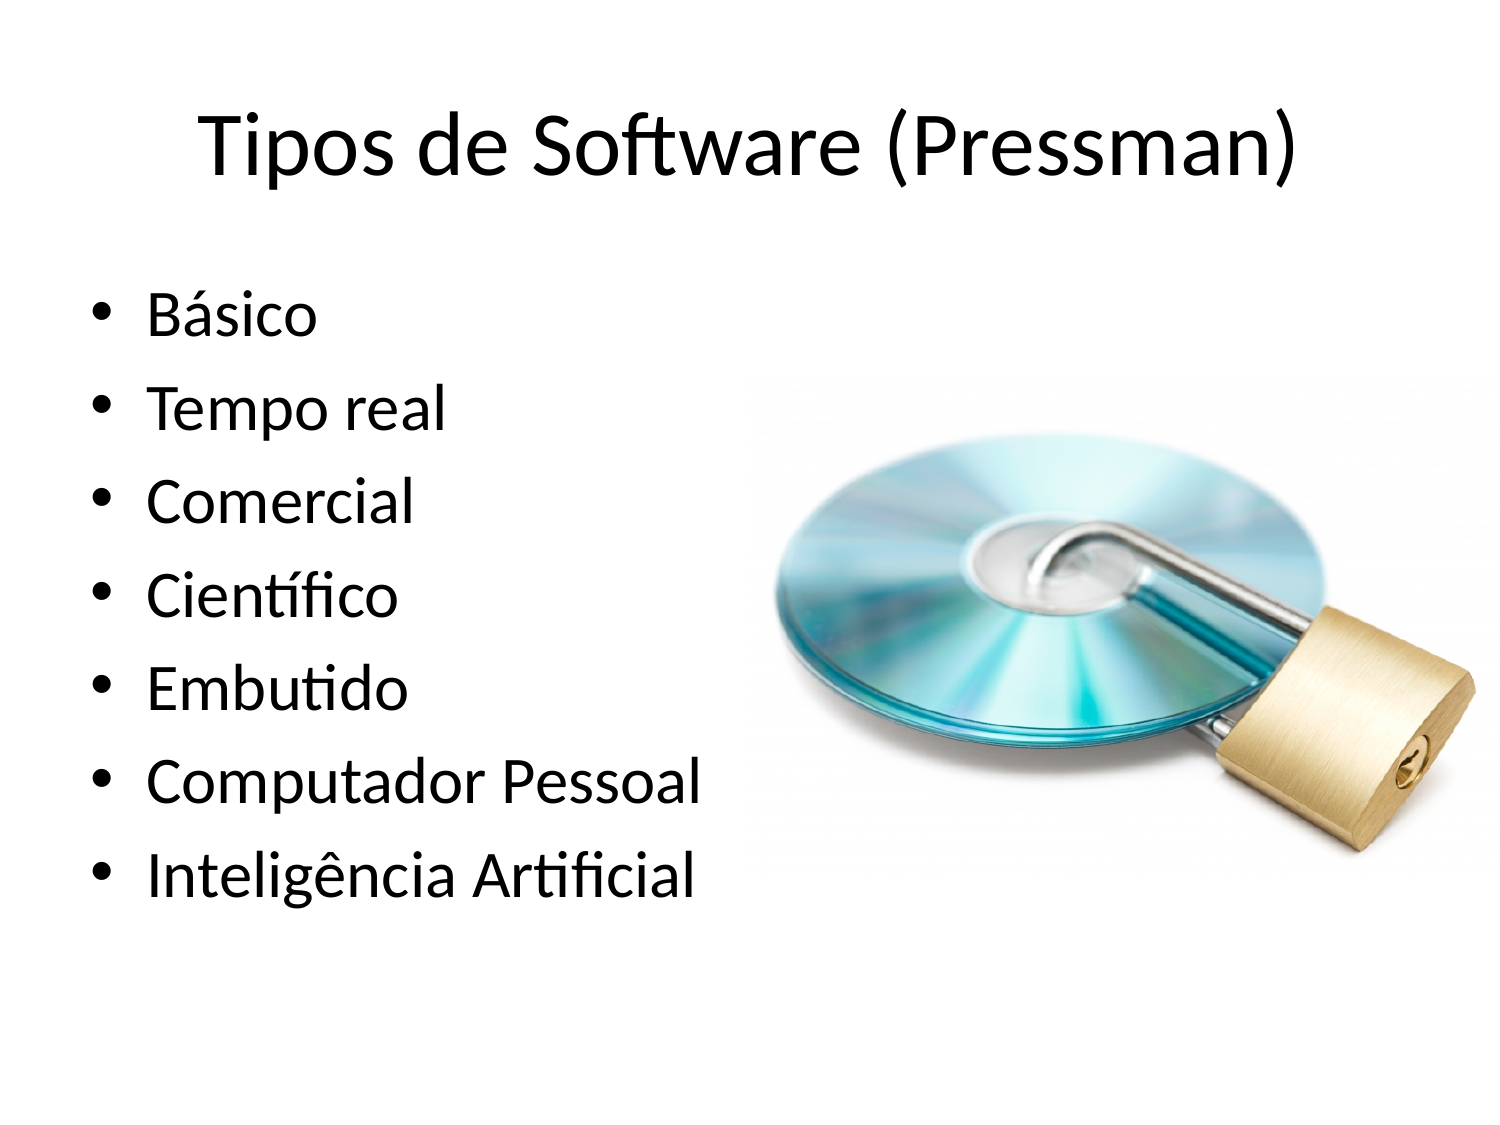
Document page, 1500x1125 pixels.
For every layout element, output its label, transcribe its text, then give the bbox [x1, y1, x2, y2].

list Básico Tempo real Comercial Científico Embutido Computador Pessoal Inteligência Artificial [75, 262, 1425, 1005]
title Tipos de Software (Pressman) [75, 45, 1425, 233]
picture [747, 373, 1500, 875]
